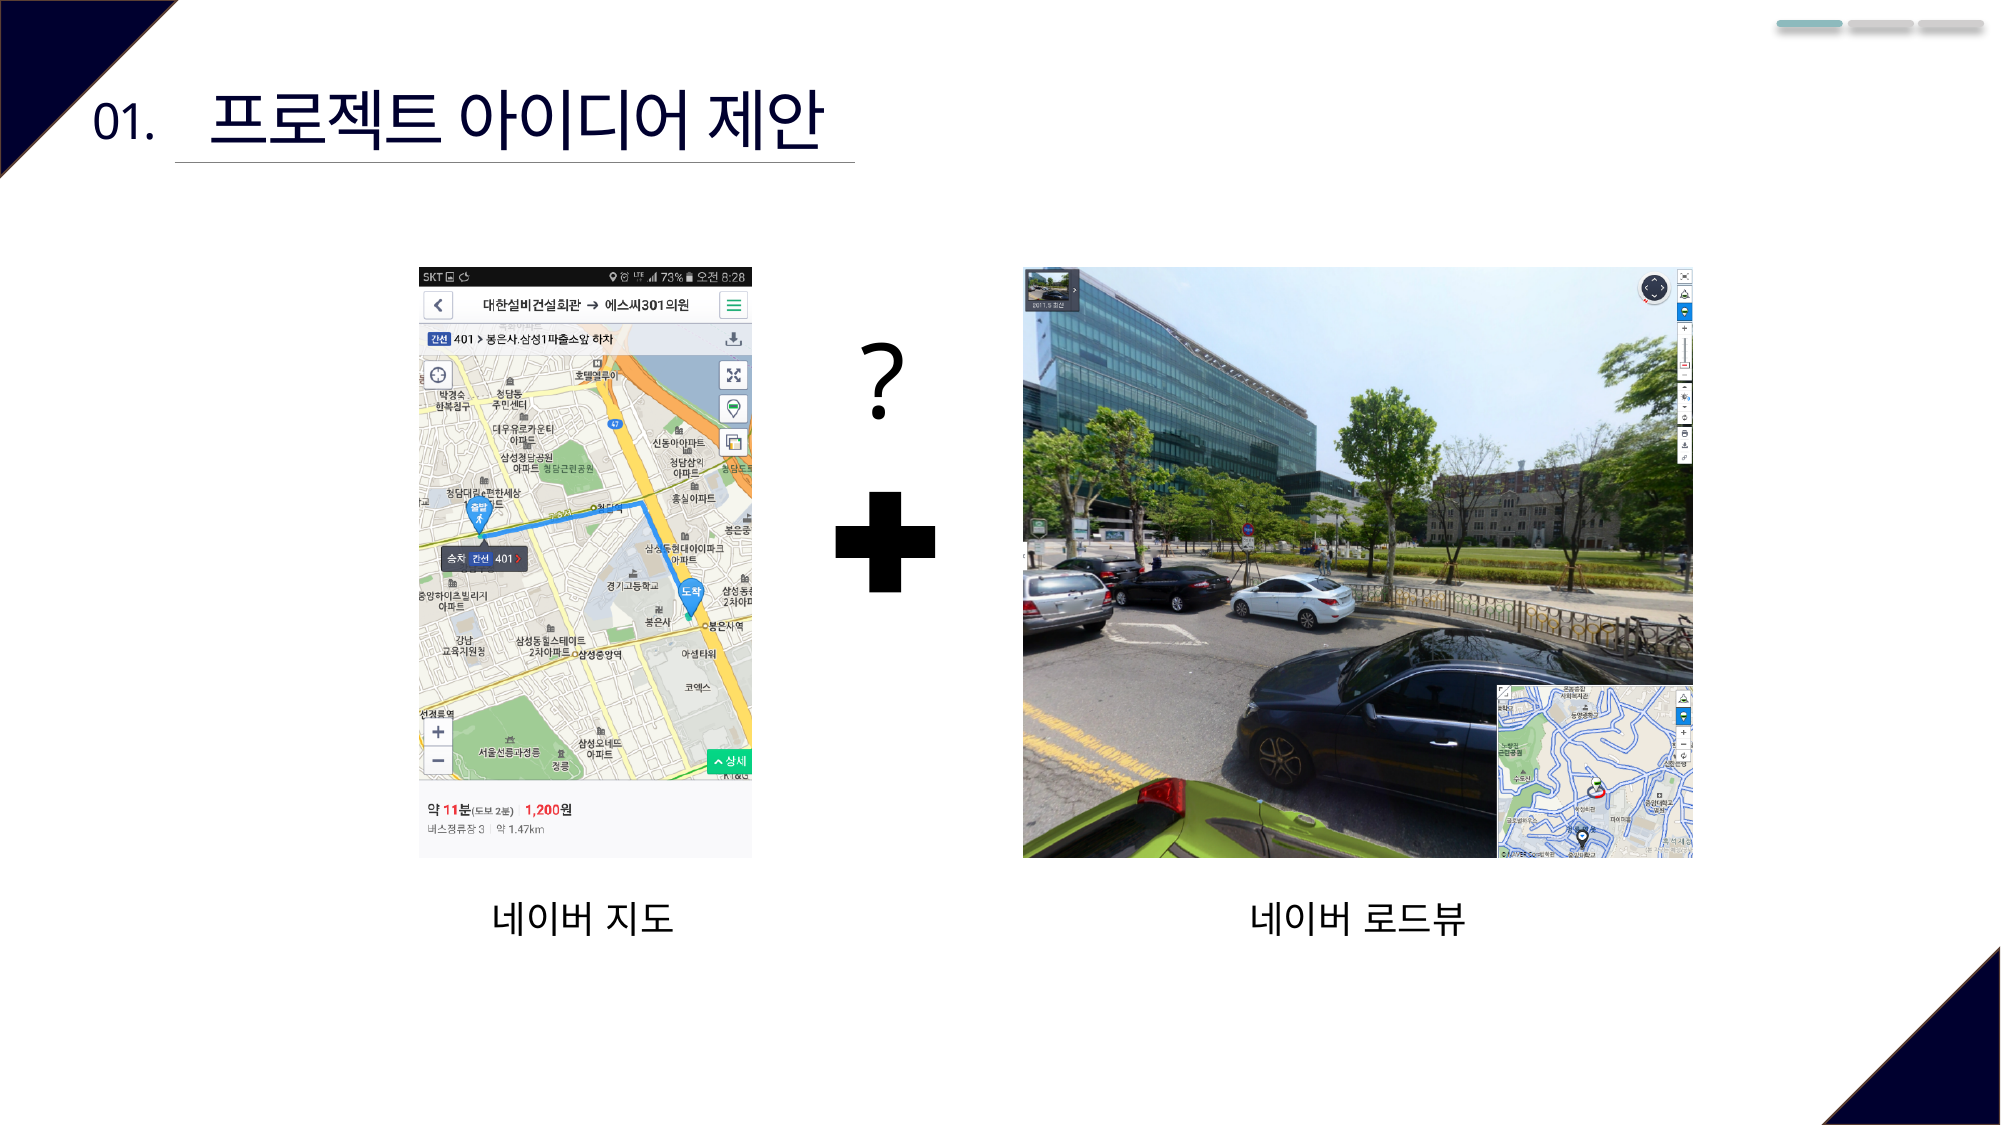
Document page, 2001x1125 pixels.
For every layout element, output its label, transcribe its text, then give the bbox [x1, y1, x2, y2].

text_box [834, 491, 936, 593]
text_box 01. [78, 81, 172, 157]
text_box ? [845, 306, 925, 447]
text_box 네이버 로드뷰 [1221, 888, 1495, 949]
text_box 네이버 지도 [457, 888, 710, 949]
picture [1023, 267, 1693, 858]
text_box 프로젝트 아이디어 제안 [193, 71, 842, 162]
text_box 프로젝트 아이디어 제안 [193, 163, 842, 167]
picture [419, 267, 752, 858]
